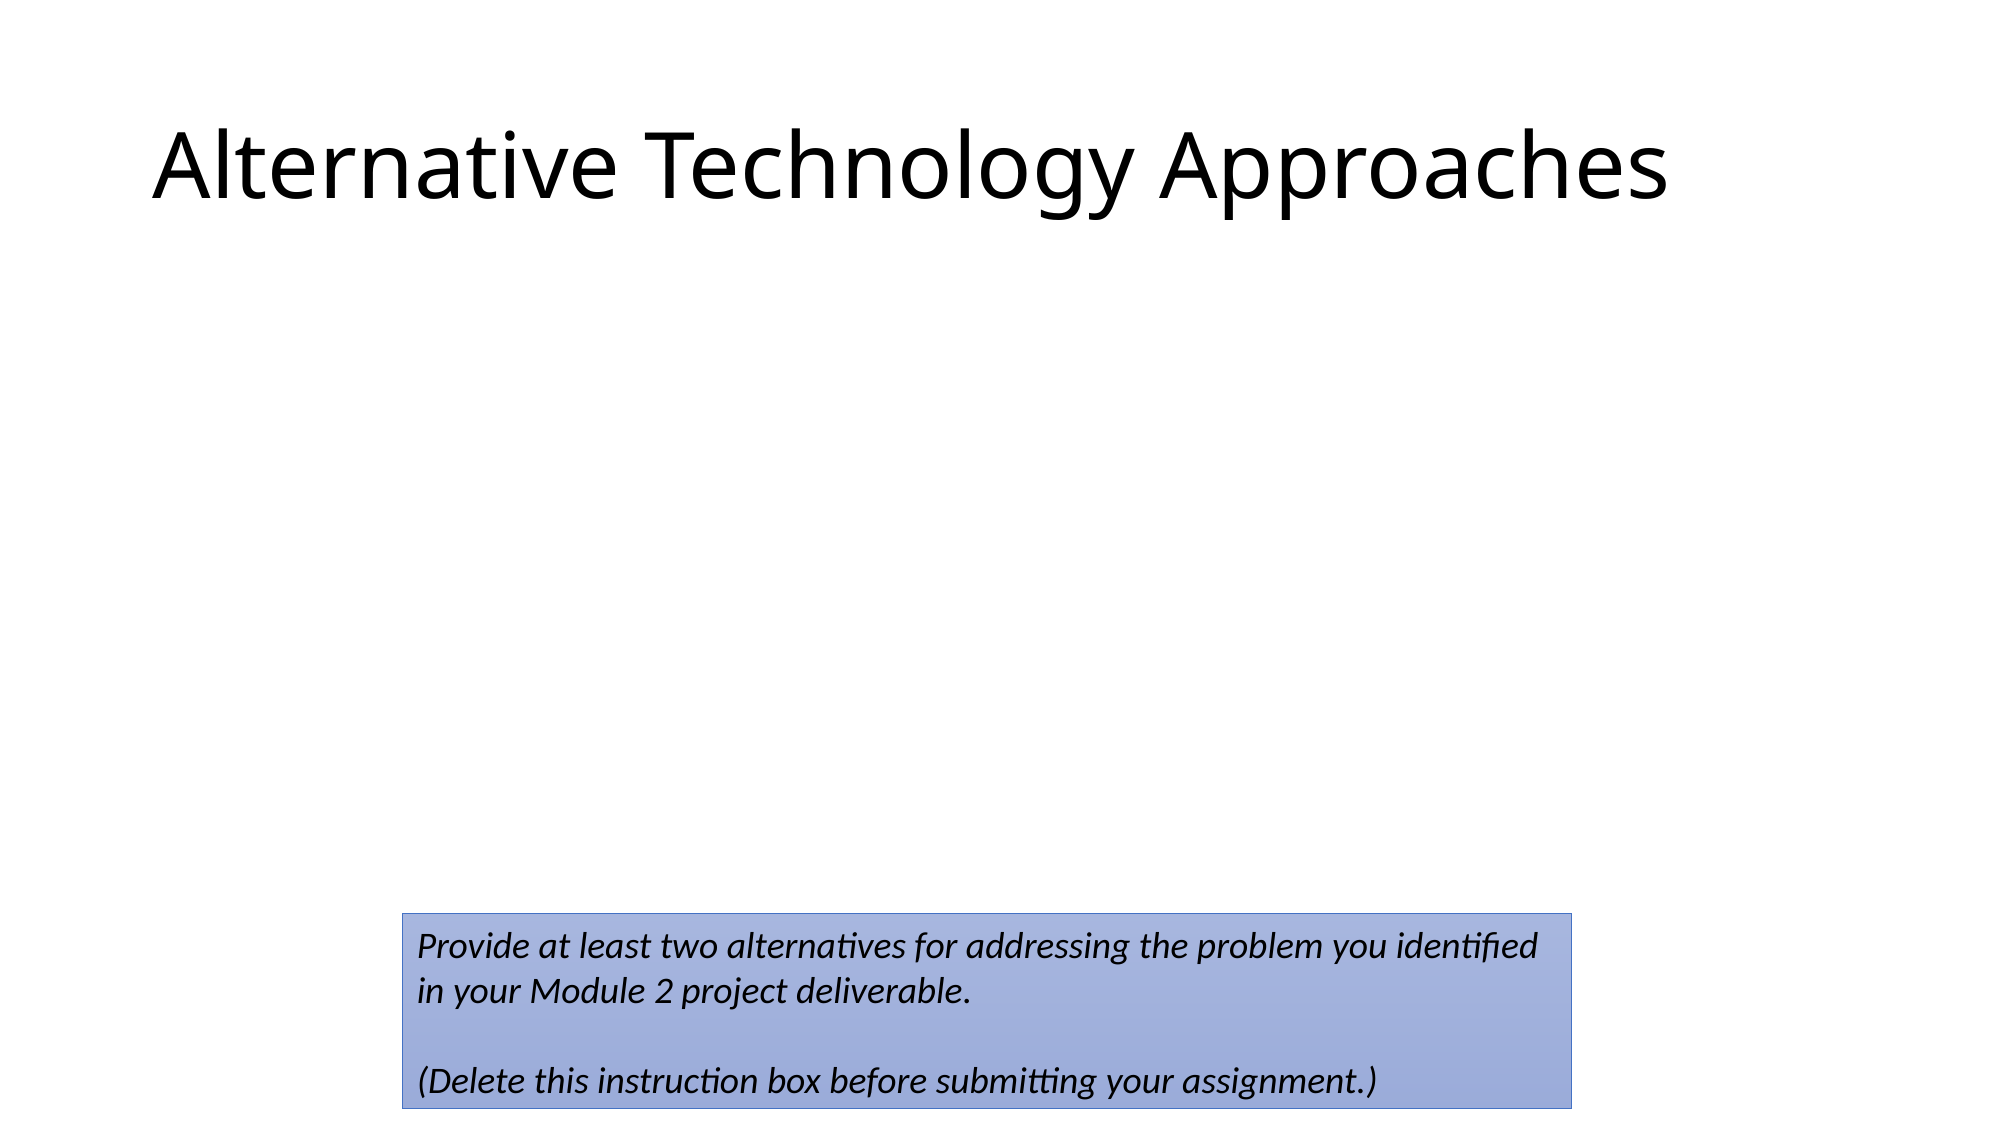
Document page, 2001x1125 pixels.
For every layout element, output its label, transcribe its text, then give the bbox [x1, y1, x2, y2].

text_box Provide at least two alternatives for addressing the problem you identified in your Module 2 project deliverable. (Delete this instruction box before submitting your assignment.) [402, 913, 1572, 1109]
title Alternative Technology Approaches [137, 59, 1863, 278]
